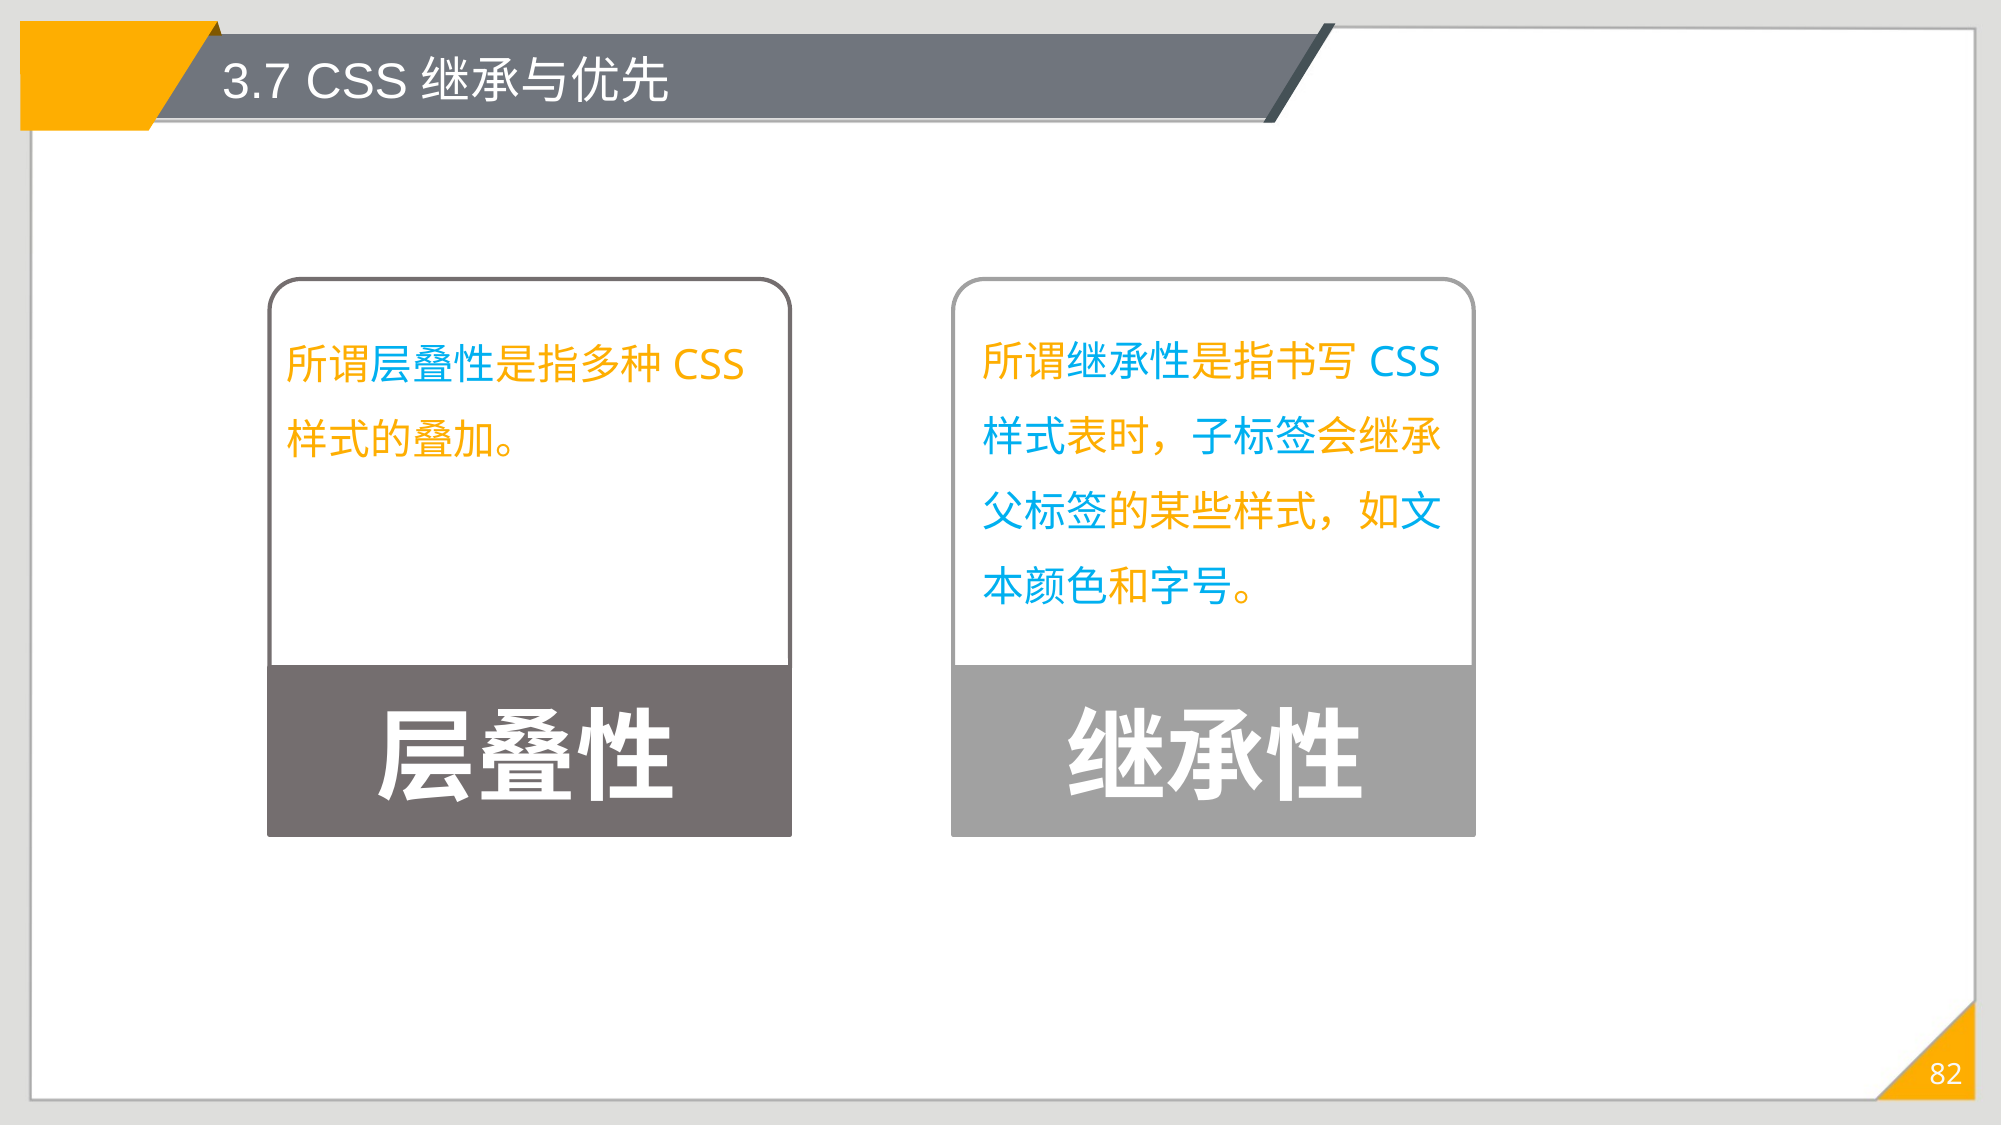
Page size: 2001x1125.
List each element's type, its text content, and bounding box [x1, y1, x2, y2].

title 3.7 CSS继承与优先 [206, 26, 1792, 131]
picture [0, 0, 2001, 1125]
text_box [269, 278, 791, 835]
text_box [952, 278, 1474, 835]
